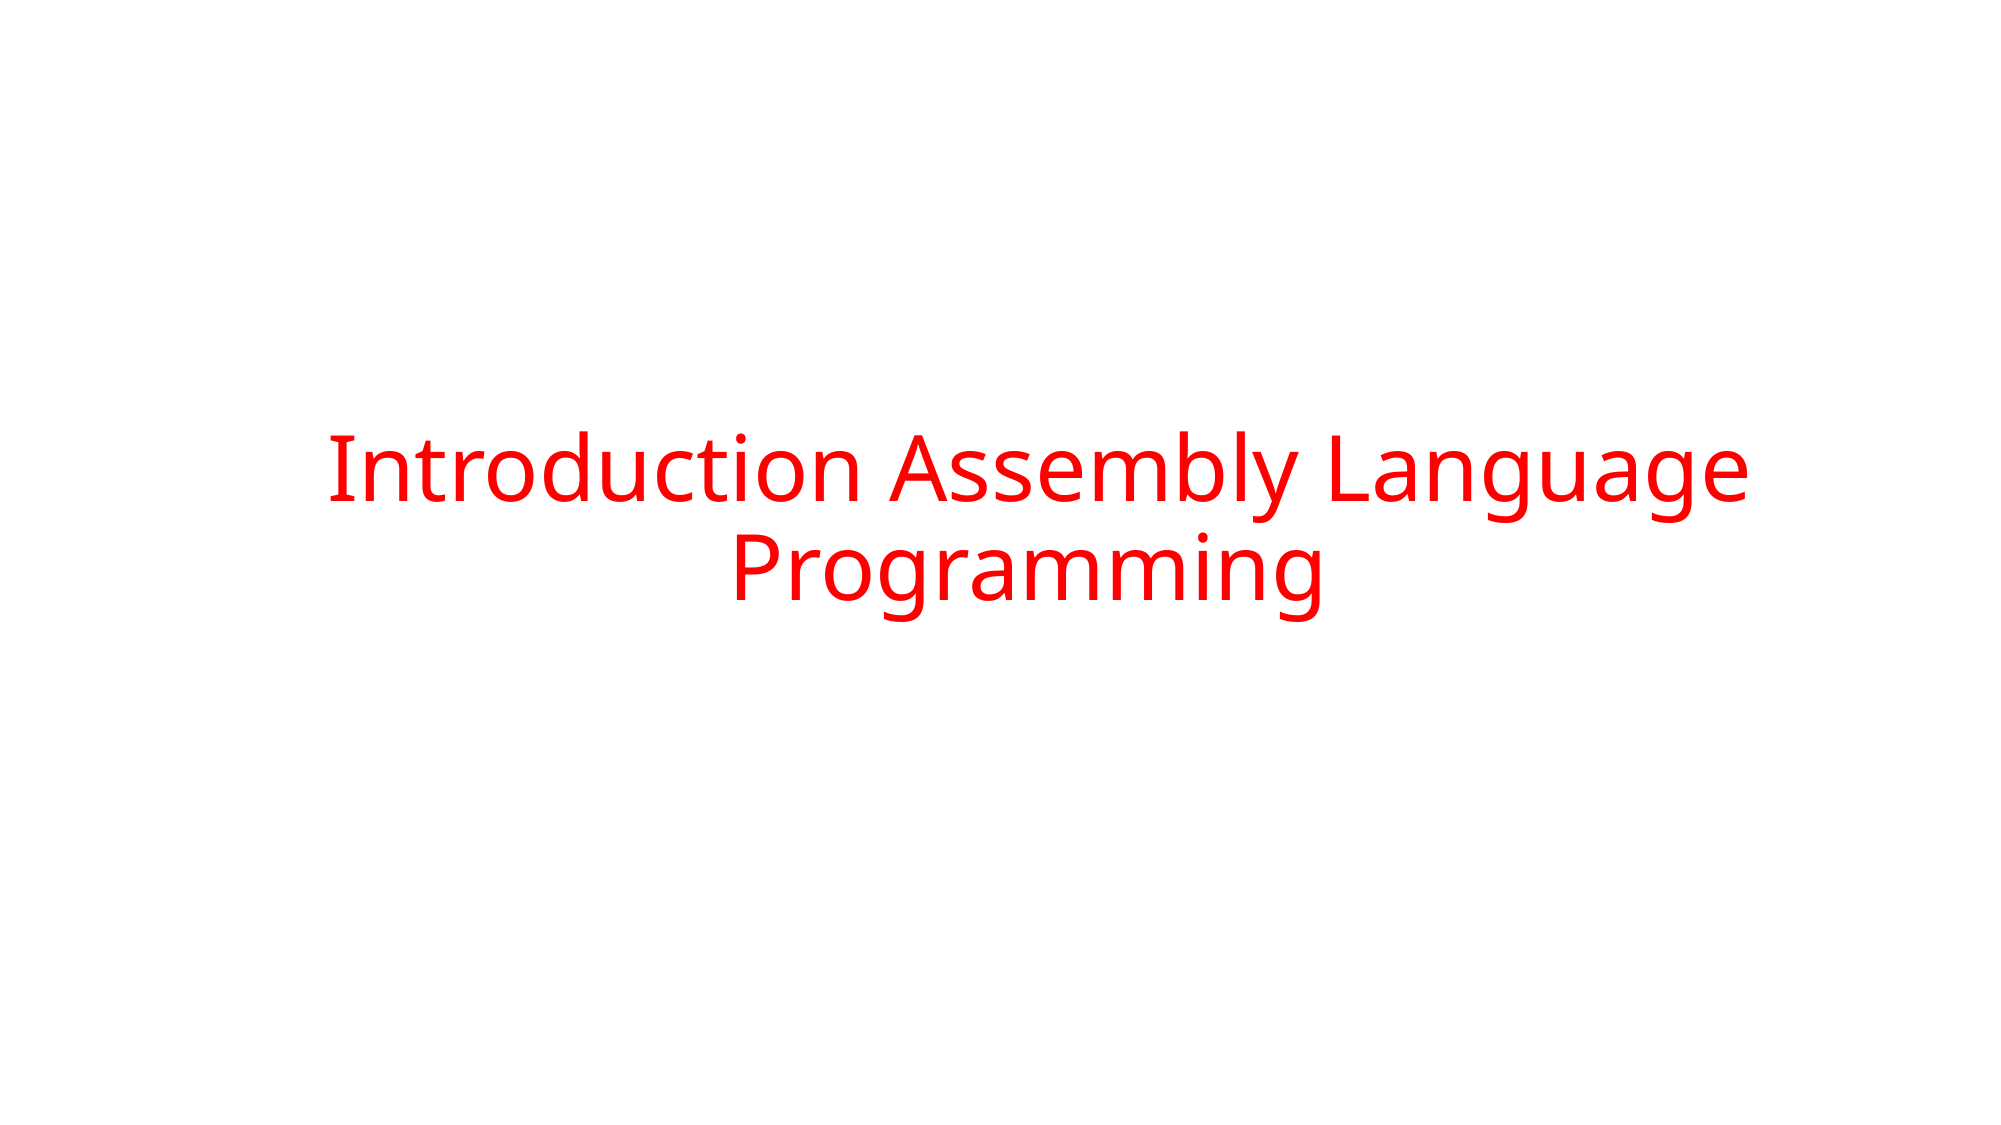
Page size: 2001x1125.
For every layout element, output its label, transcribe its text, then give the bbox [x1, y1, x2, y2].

title Introduction Assembly Language Programming [178, 412, 1904, 631]
